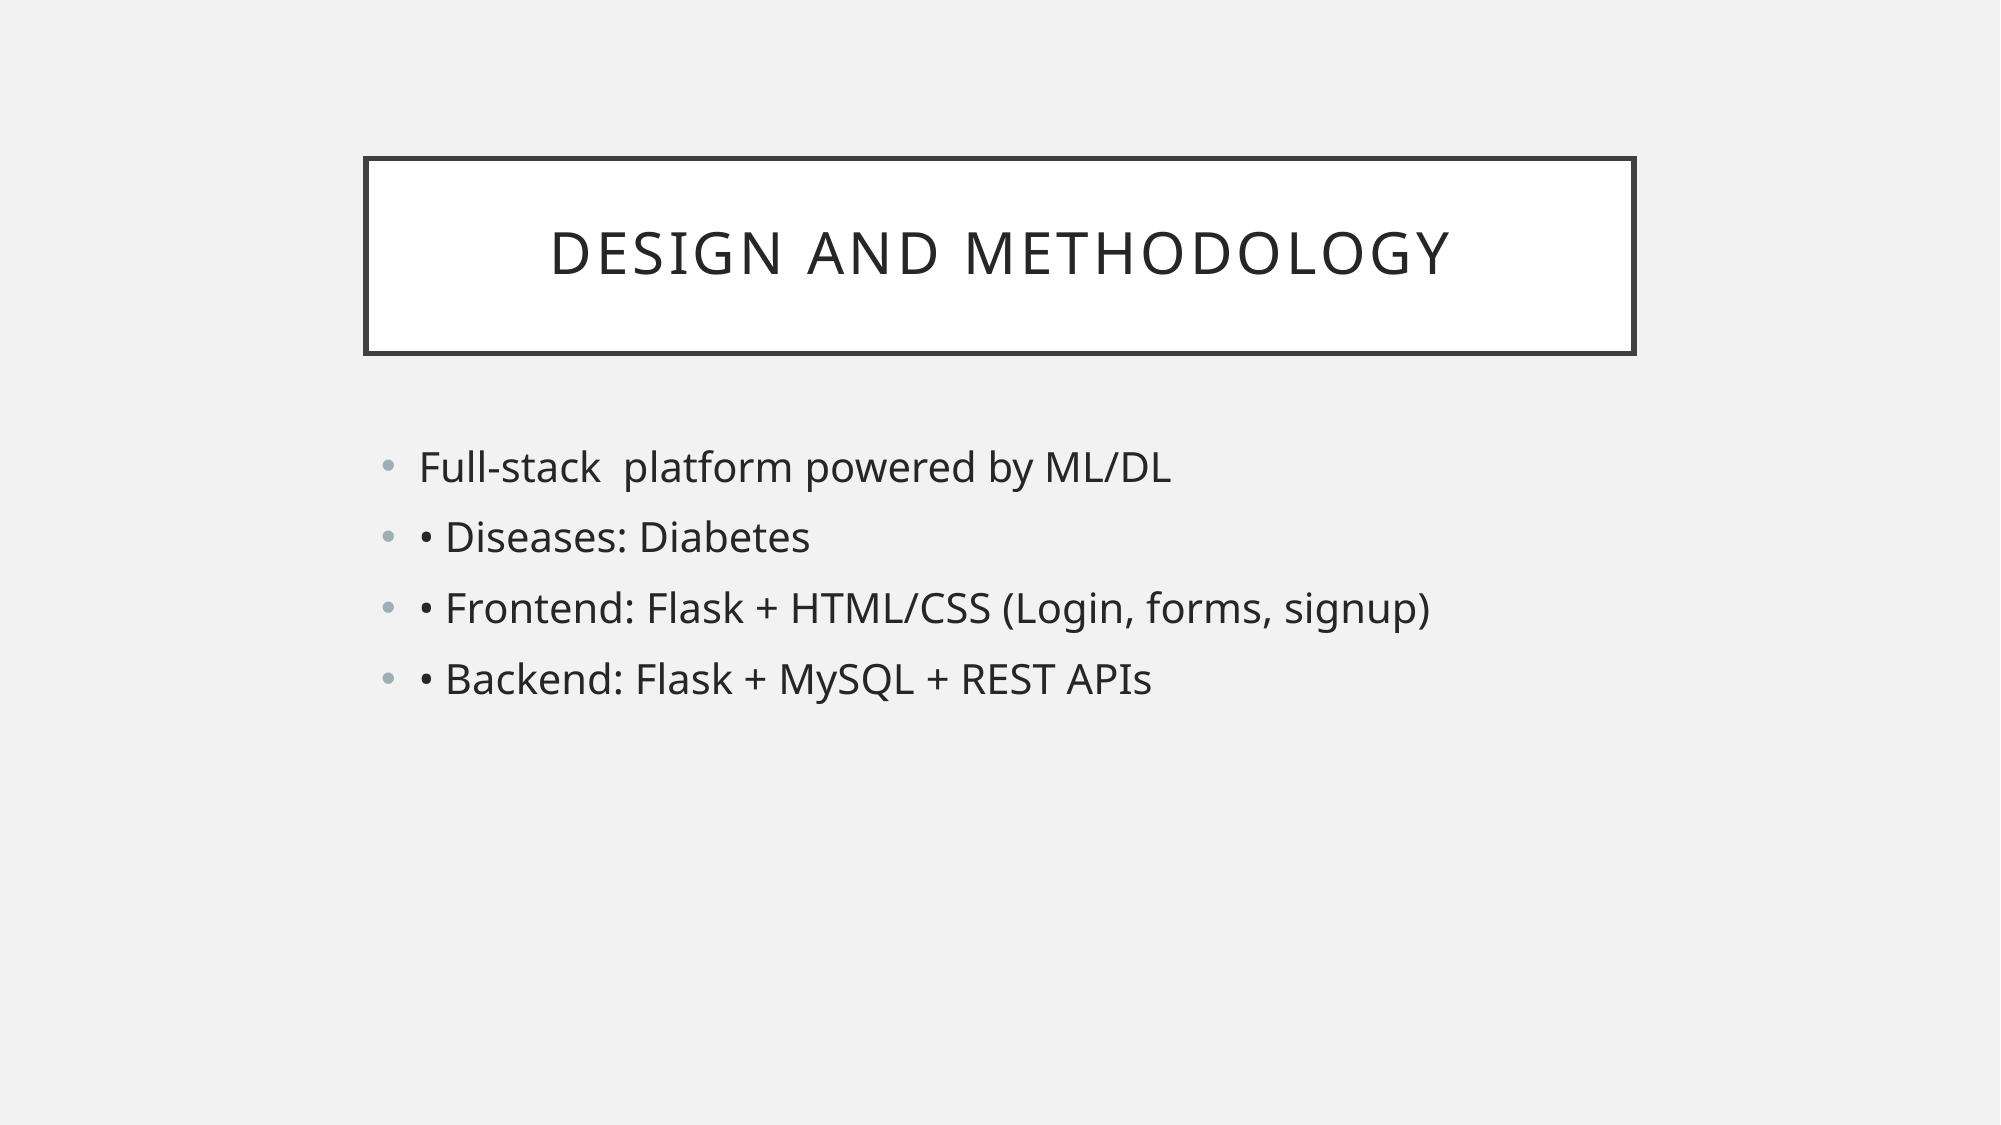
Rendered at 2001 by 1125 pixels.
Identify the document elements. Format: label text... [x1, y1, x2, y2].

title DESIGN AND METHODOLOGY [363, 156, 1637, 356]
list Full-stack platform powered by ML/DL • Diseases: Diabetes • Frontend: Flask + HTML/CSS (Login, forms, signup) • Backend: Flask + MySQL + REST APIs [366, 432, 1634, 942]
